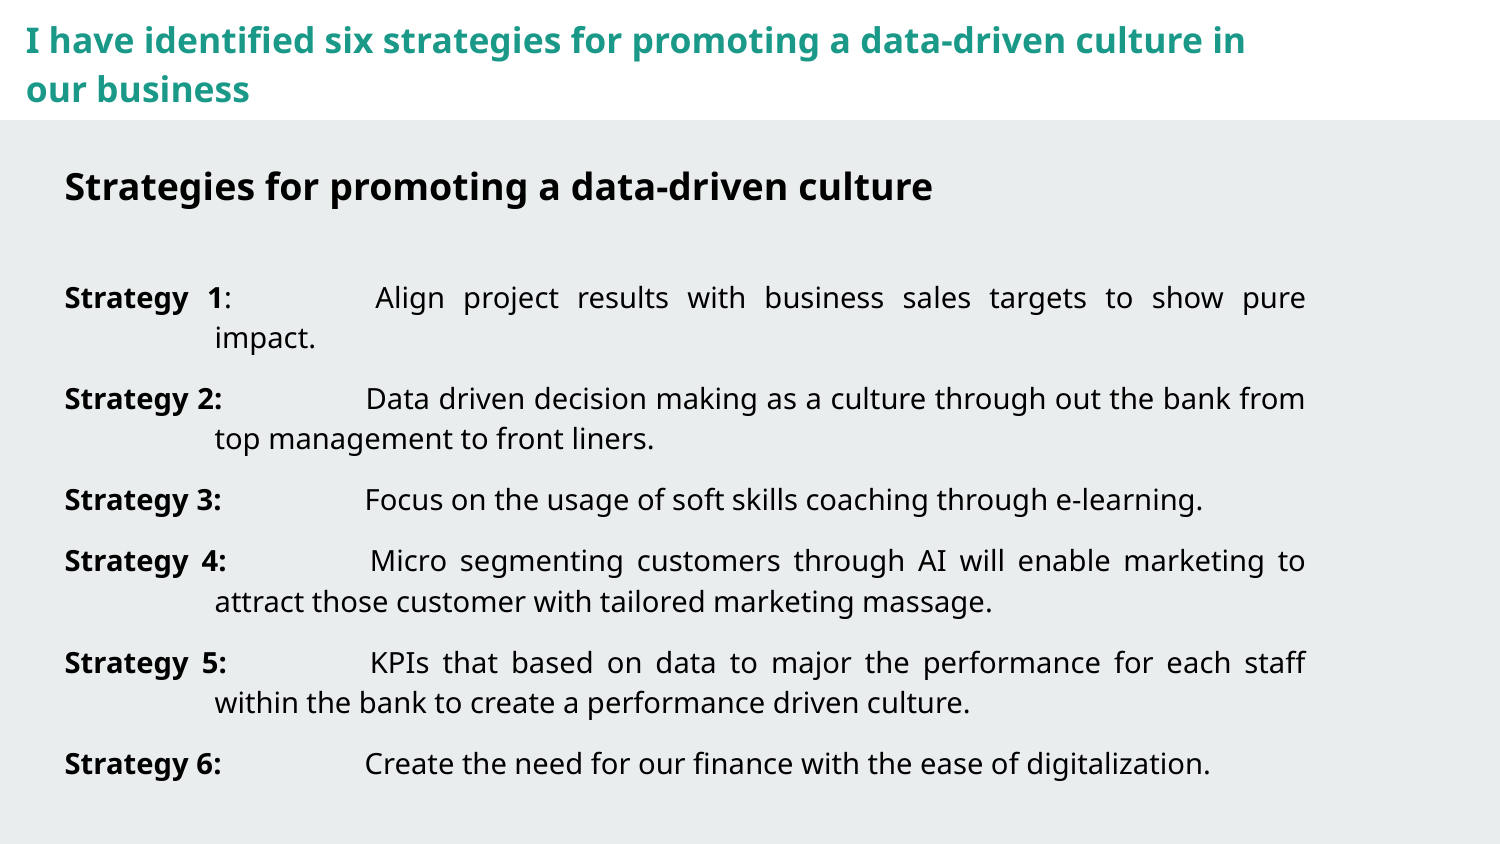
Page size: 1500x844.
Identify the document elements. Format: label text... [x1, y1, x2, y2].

text_box Strategies for promoting a data-driven culture Strategy 1: Align project results with business sales targets to show pure impact. Strategy 2: Data driven decision making as a culture through out the bank from top management to front liners. Strategy 3: Focus on the usage of soft skills coaching through e-learning. Strategy 4: Micro segmenting customers through AI will enable marketing to attract those customer with tailored marketing massage. Strategy 5: KPIs that based on data to major the performance for each staff within the bank to create a performance driven culture. Strategy 6: Create the need for our finance with the ease of digitalization. [49, 148, 1322, 295]
text_box I have identified six strategies for promoting a data-driven culture in our business [10, 0, 1277, 52]
